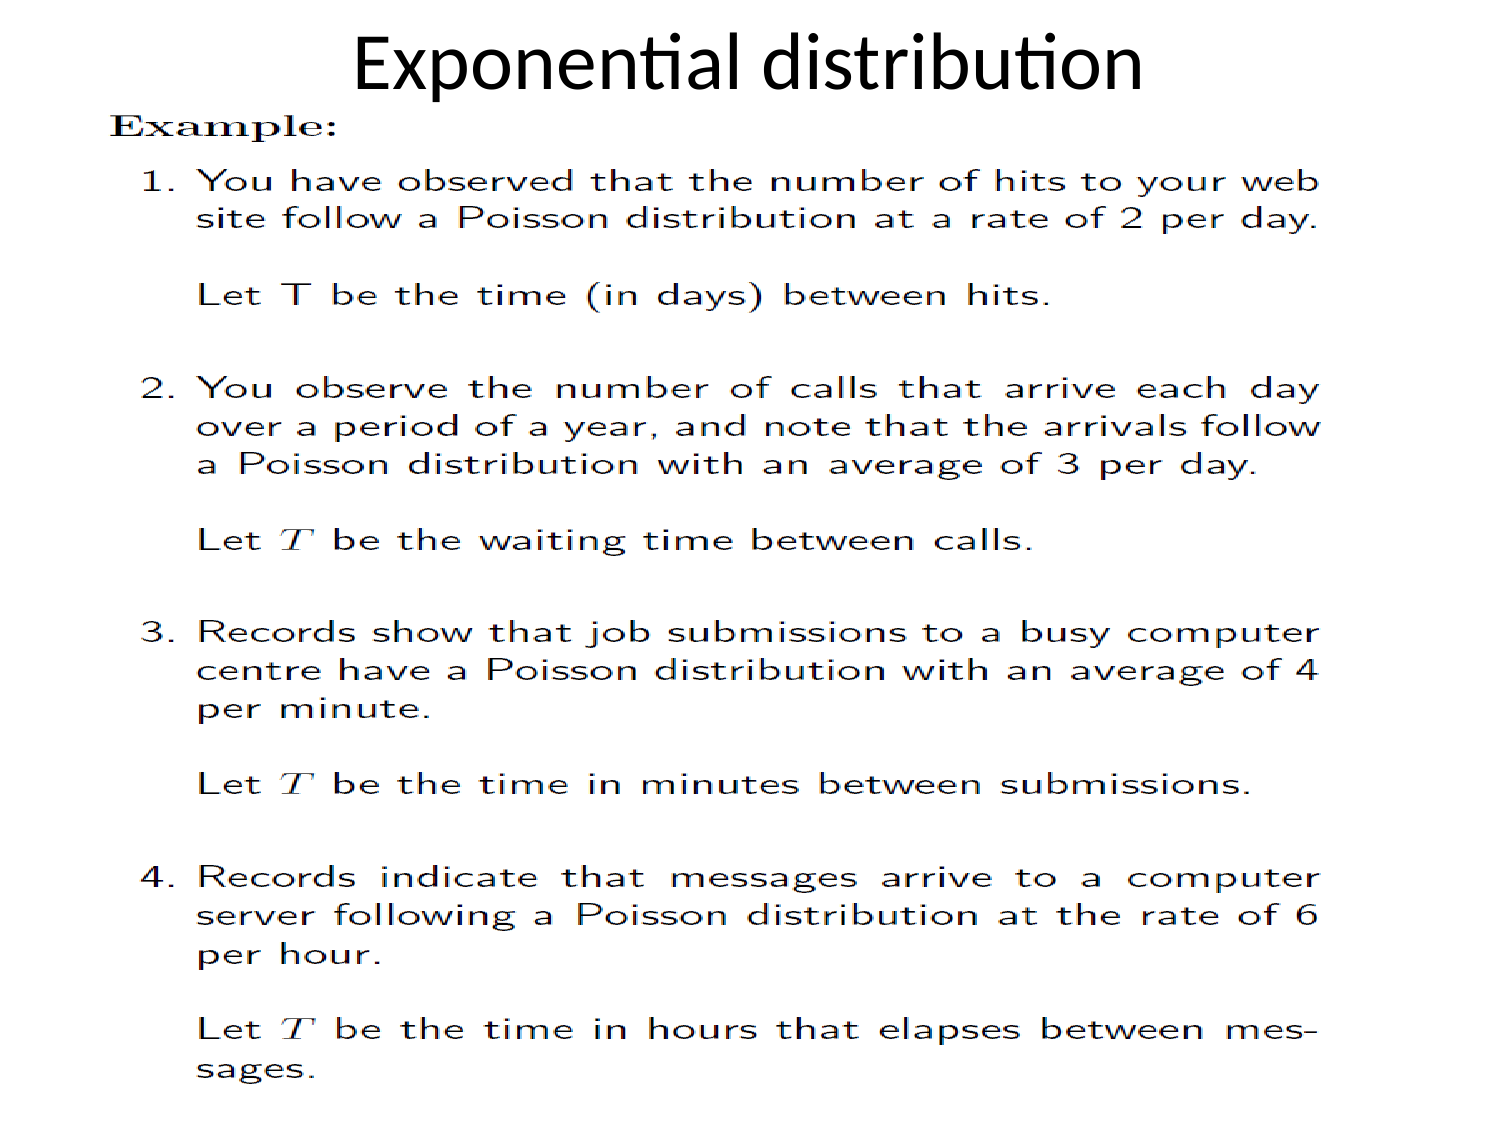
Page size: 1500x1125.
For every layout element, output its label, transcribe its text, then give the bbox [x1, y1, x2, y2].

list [17, 113, 1459, 1107]
title Exponential distribution [75, 0, 1425, 112]
